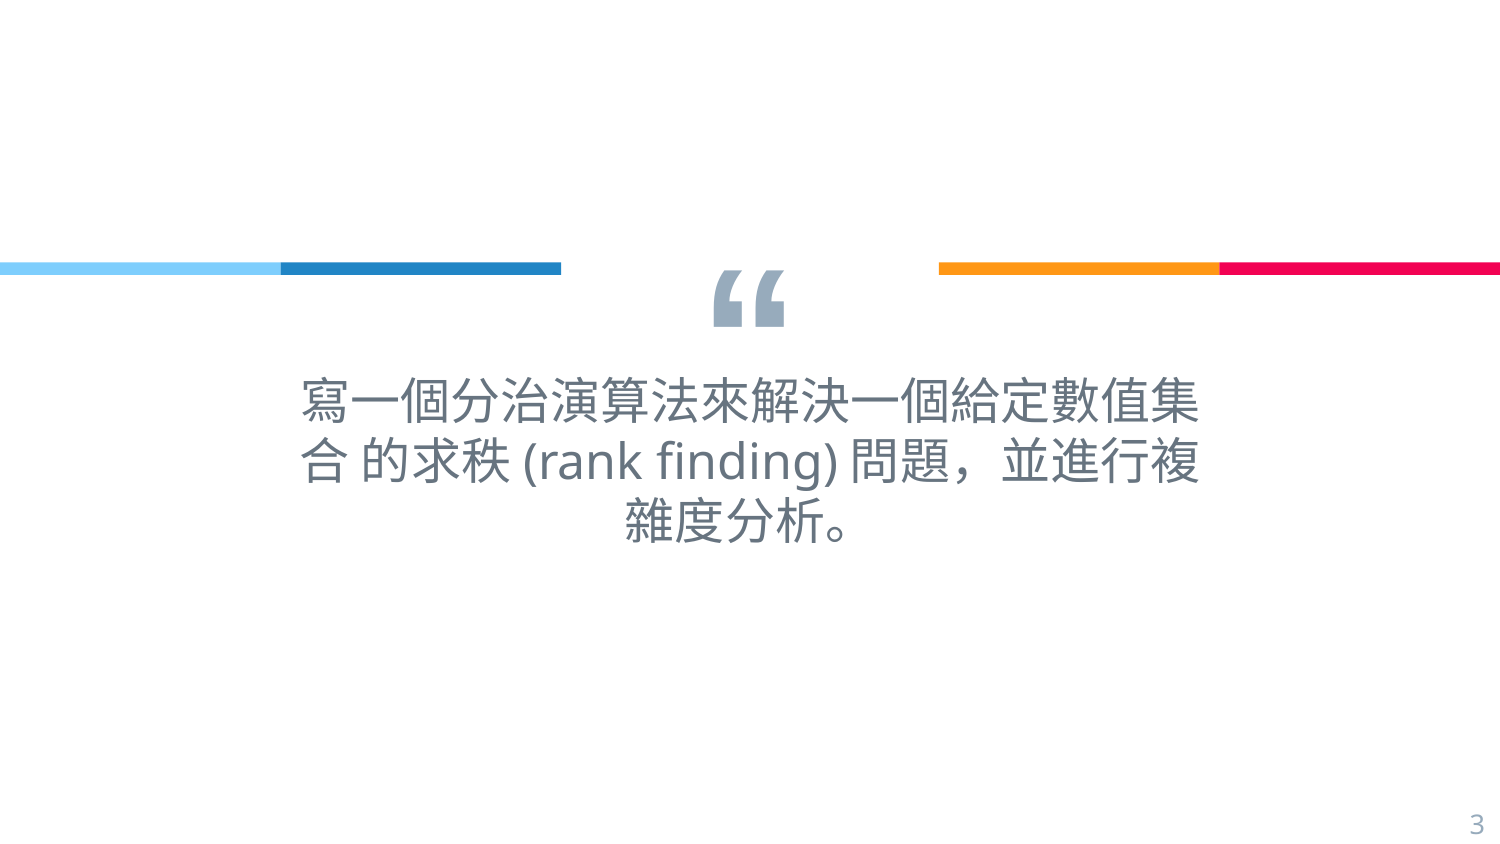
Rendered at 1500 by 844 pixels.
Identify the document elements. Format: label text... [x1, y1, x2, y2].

slide_number 3 [0, 792, 1500, 844]
list 寫一個分治演算法來解決一個給定數值集合 的求秩(rank finding)問題，並進行複雜度分析。 [280, 354, 1220, 625]
